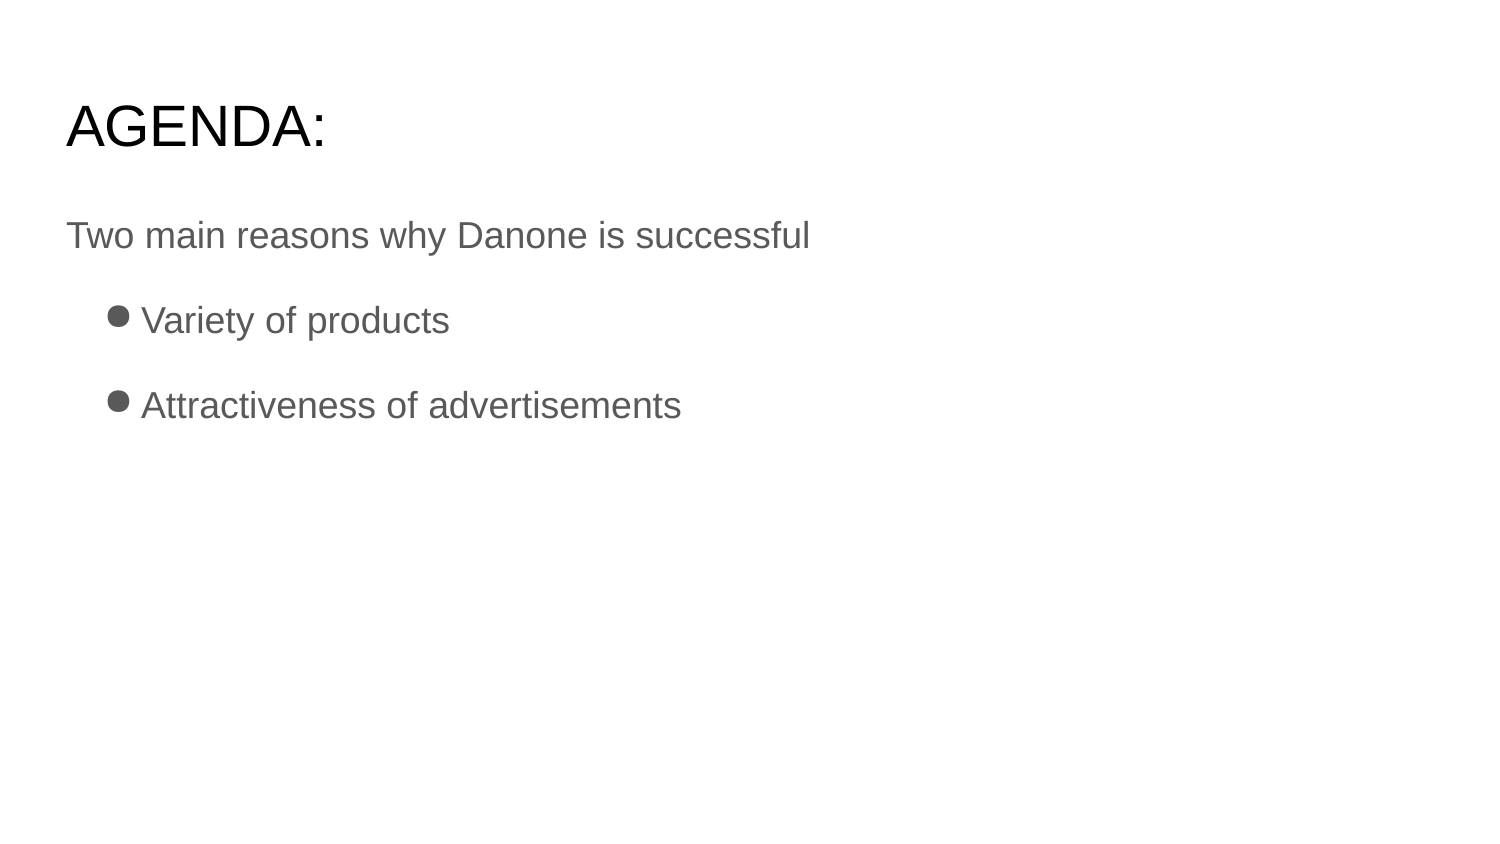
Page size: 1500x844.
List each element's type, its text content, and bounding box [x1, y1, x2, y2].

list Two main reasons why Danone is successful Variety of products Attractiveness of advertisements [51, 189, 1449, 750]
title AGENDA: [51, 72, 1449, 167]
